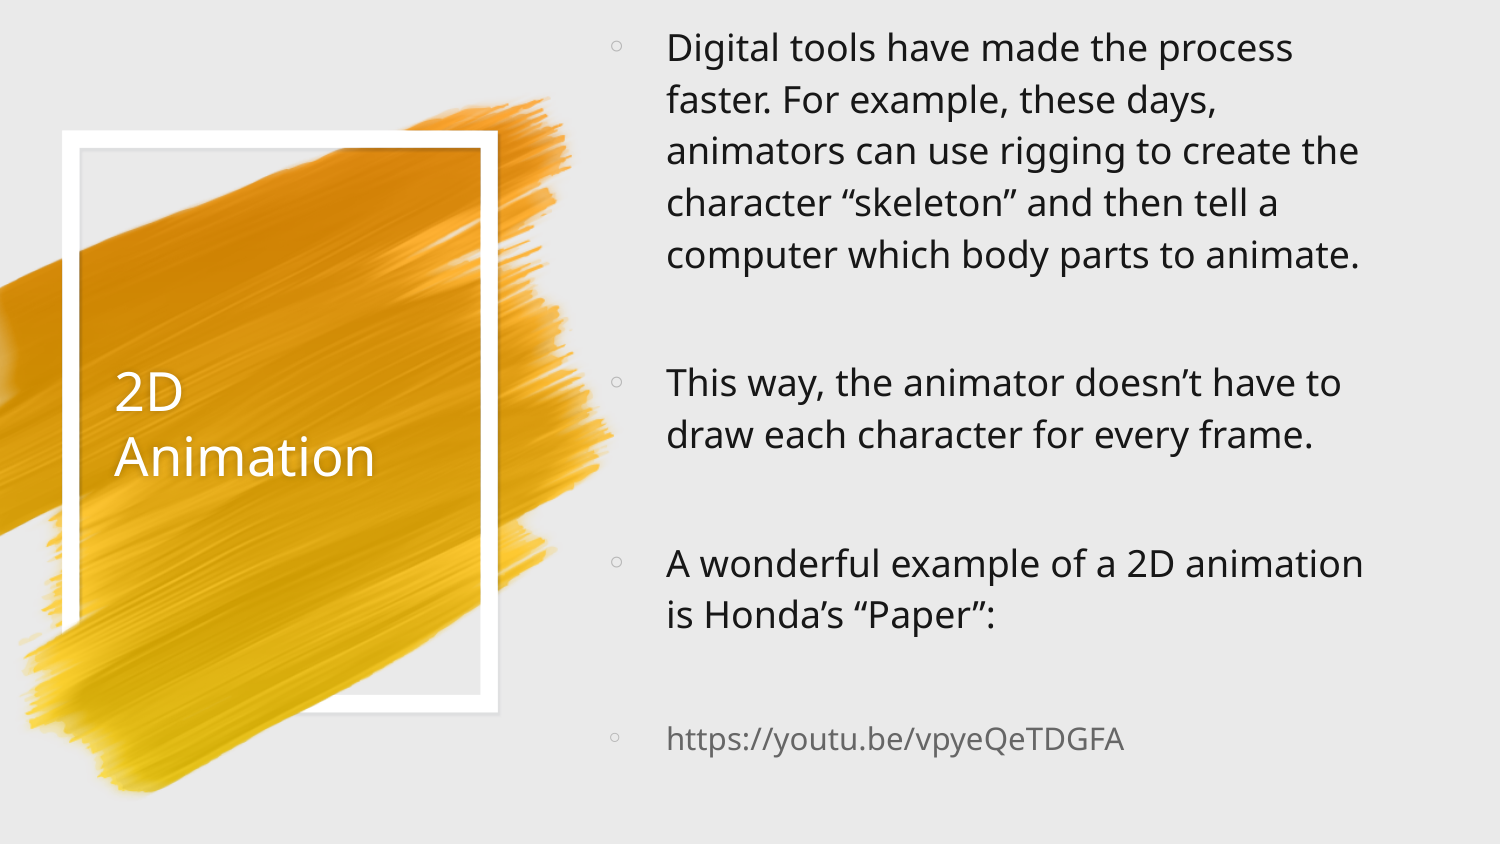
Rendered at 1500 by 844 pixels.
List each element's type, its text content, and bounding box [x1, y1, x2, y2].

title 2D Animation [114, 149, 447, 696]
picture [0, 0, 1500, 844]
list Digital tools have made the process faster. For example, these days, animators can use rigging to create the character “skeleton” and then tell a computer which body parts to animate. This way, the animator doesn’t have to draw each character for every frame. A wonderful example of a 2D animation is Honda’s “Paper”: https://youtu.be/vpyeQeTDGFA [591, 95, 1386, 678]
